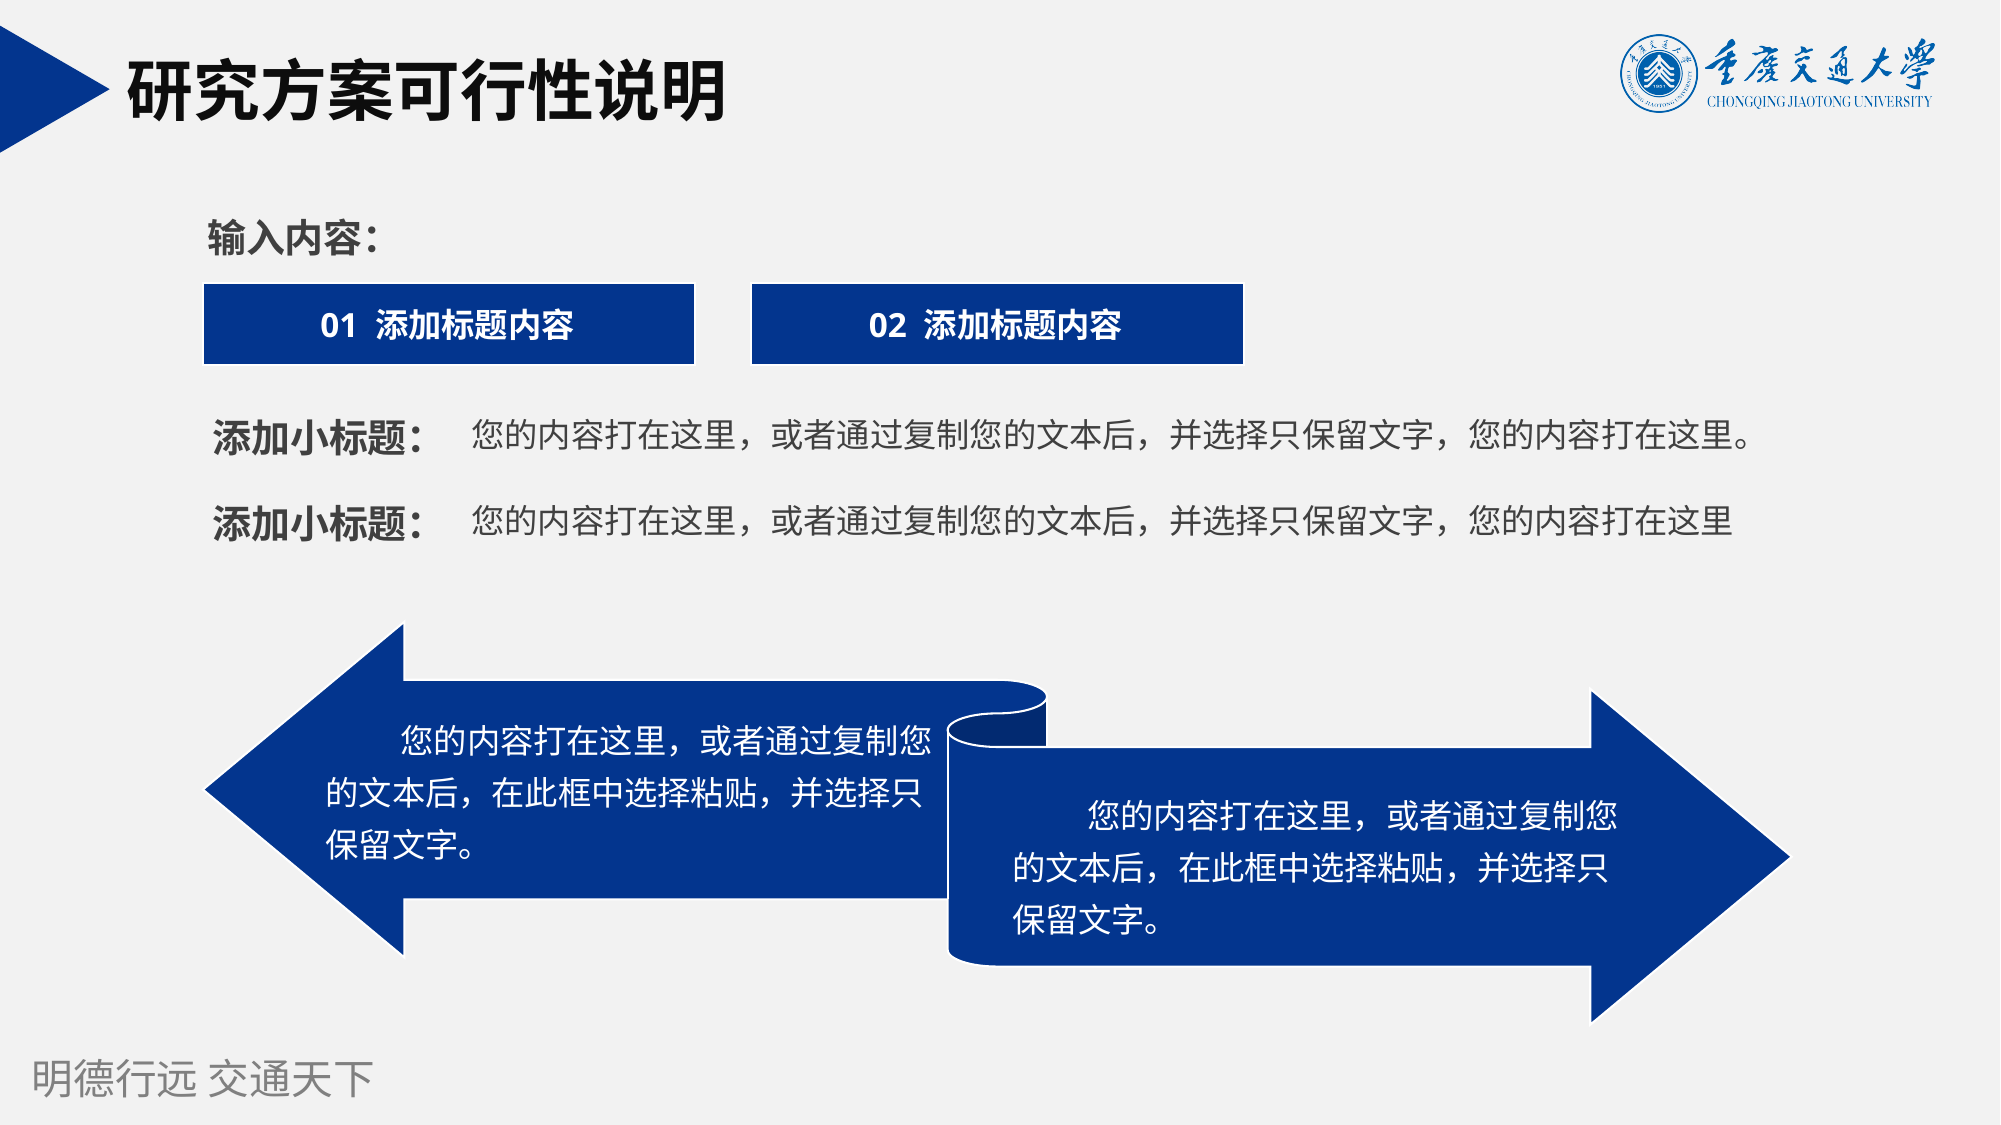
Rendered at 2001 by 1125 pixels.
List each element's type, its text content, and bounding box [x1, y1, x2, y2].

text_box [0, 25, 110, 153]
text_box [202, 283, 696, 366]
picture [1620, 34, 1935, 113]
text_box 输入内容： [192, 206, 417, 268]
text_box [191, 403, 1931, 471]
text_box 研究方案可行性说明 [106, 38, 748, 139]
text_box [751, 283, 1244, 366]
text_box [191, 489, 1792, 557]
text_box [202, 621, 1792, 1025]
